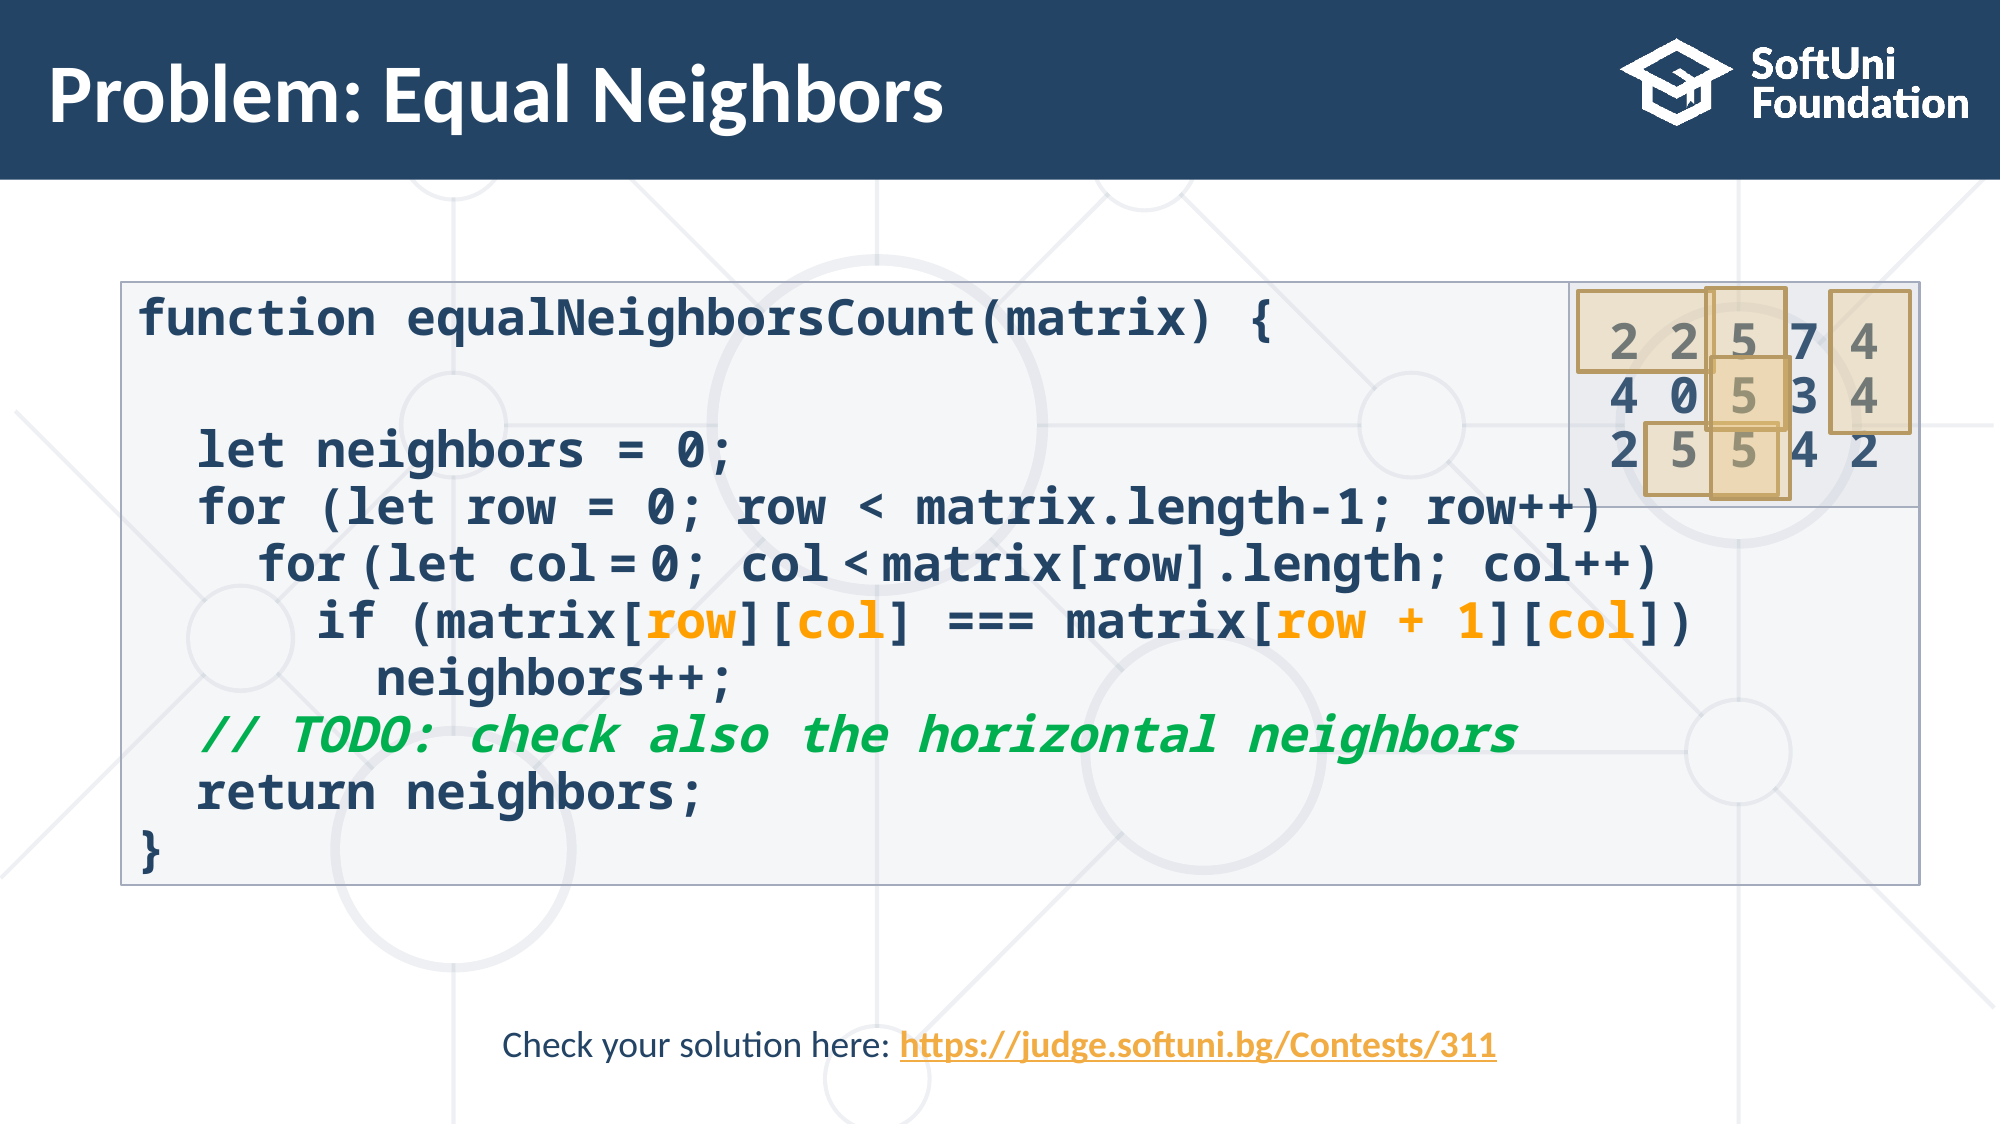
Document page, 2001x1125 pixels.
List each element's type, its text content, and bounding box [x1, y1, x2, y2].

title Problem: Equal Neighbors [31, 16, 1591, 162]
picture [1619, 38, 1968, 126]
text_box function equalNeighborsCount(matrix) { let neighbors = 0; for (let row = 0; row < matrix.length-1; row++) for (let col = 0; col < matrix[row].length; col++) if (matrix[row][col] === matrix[row + 1][col]) neighbors++; // TODO: check also the horizontal neighbors return neighbors; } [121, 282, 1920, 886]
text_box Check your solution here: https://judge.softuni.bg/Contests/311 [286, 1012, 1713, 1073]
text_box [1568, 281, 1920, 508]
